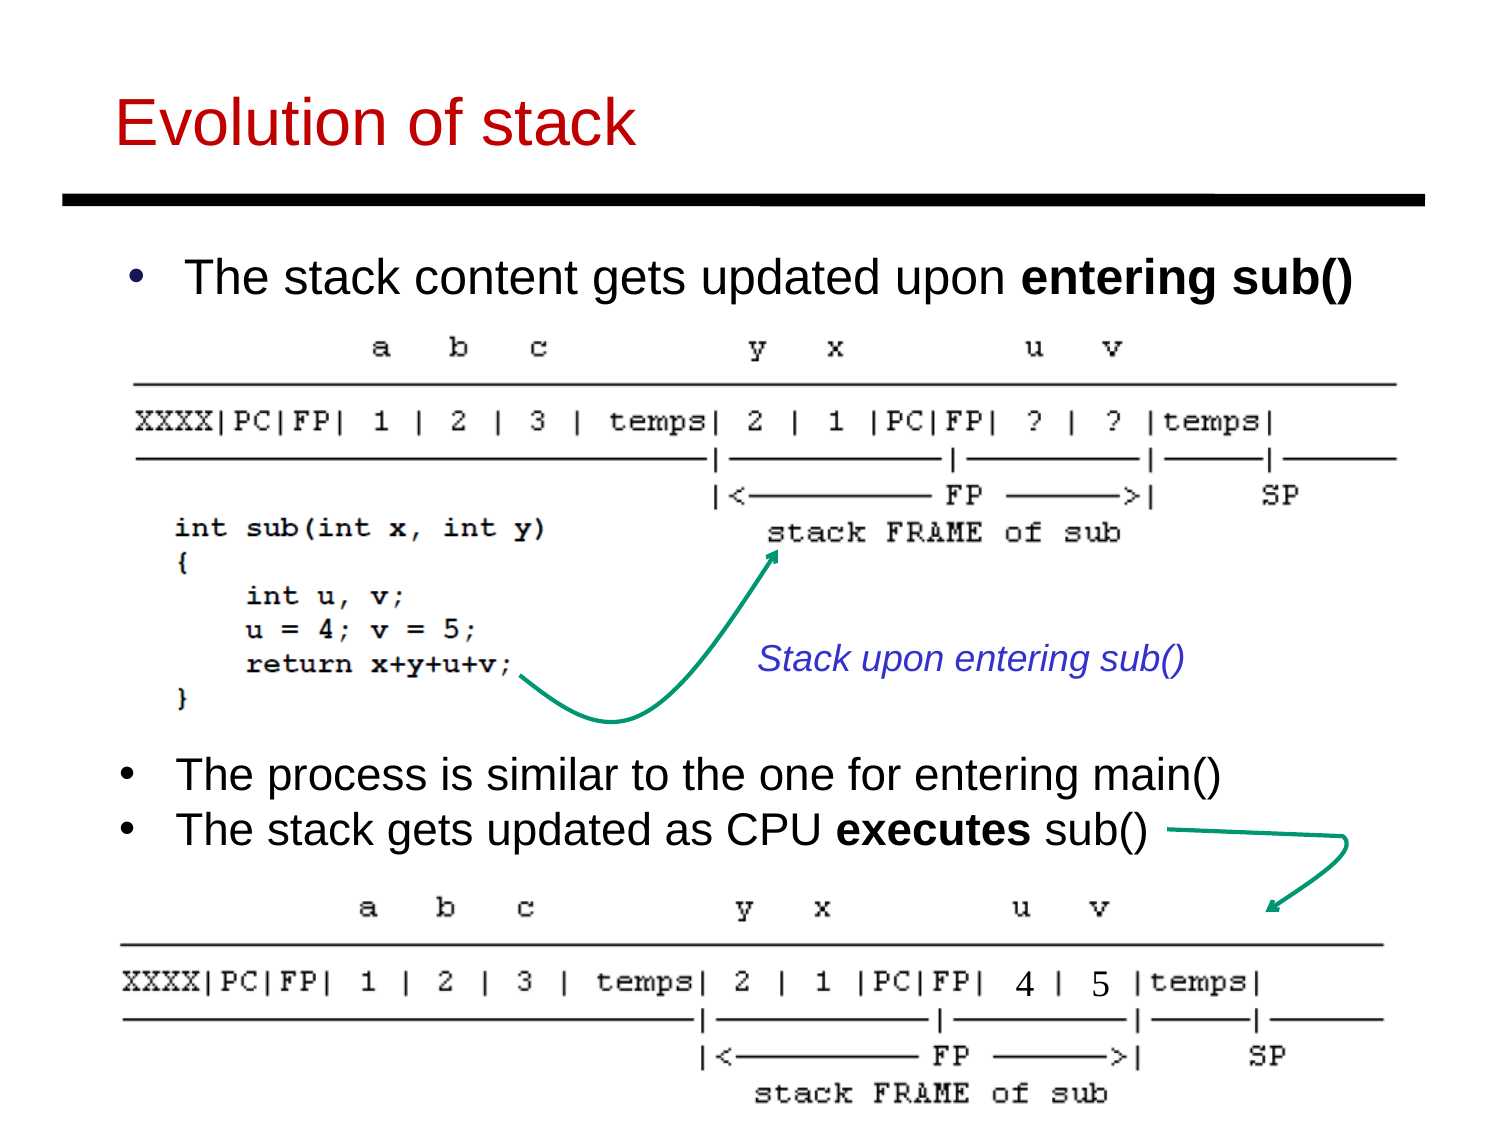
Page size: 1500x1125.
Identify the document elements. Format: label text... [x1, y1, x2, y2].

text_box Stack upon entering sub() [742, 626, 1201, 687]
text_box [563, 559, 778, 725]
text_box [103, 874, 1392, 1111]
text_box The process is similar to the one for entering main() The stack gets updated as CPU executes sub() [104, 737, 1410, 863]
title Evolution of stack [99, 24, 1375, 213]
text_box [1167, 827, 1349, 873]
list The stack content gets updated upon entering sub() [112, 237, 1388, 316]
picture [89, 314, 1405, 743]
